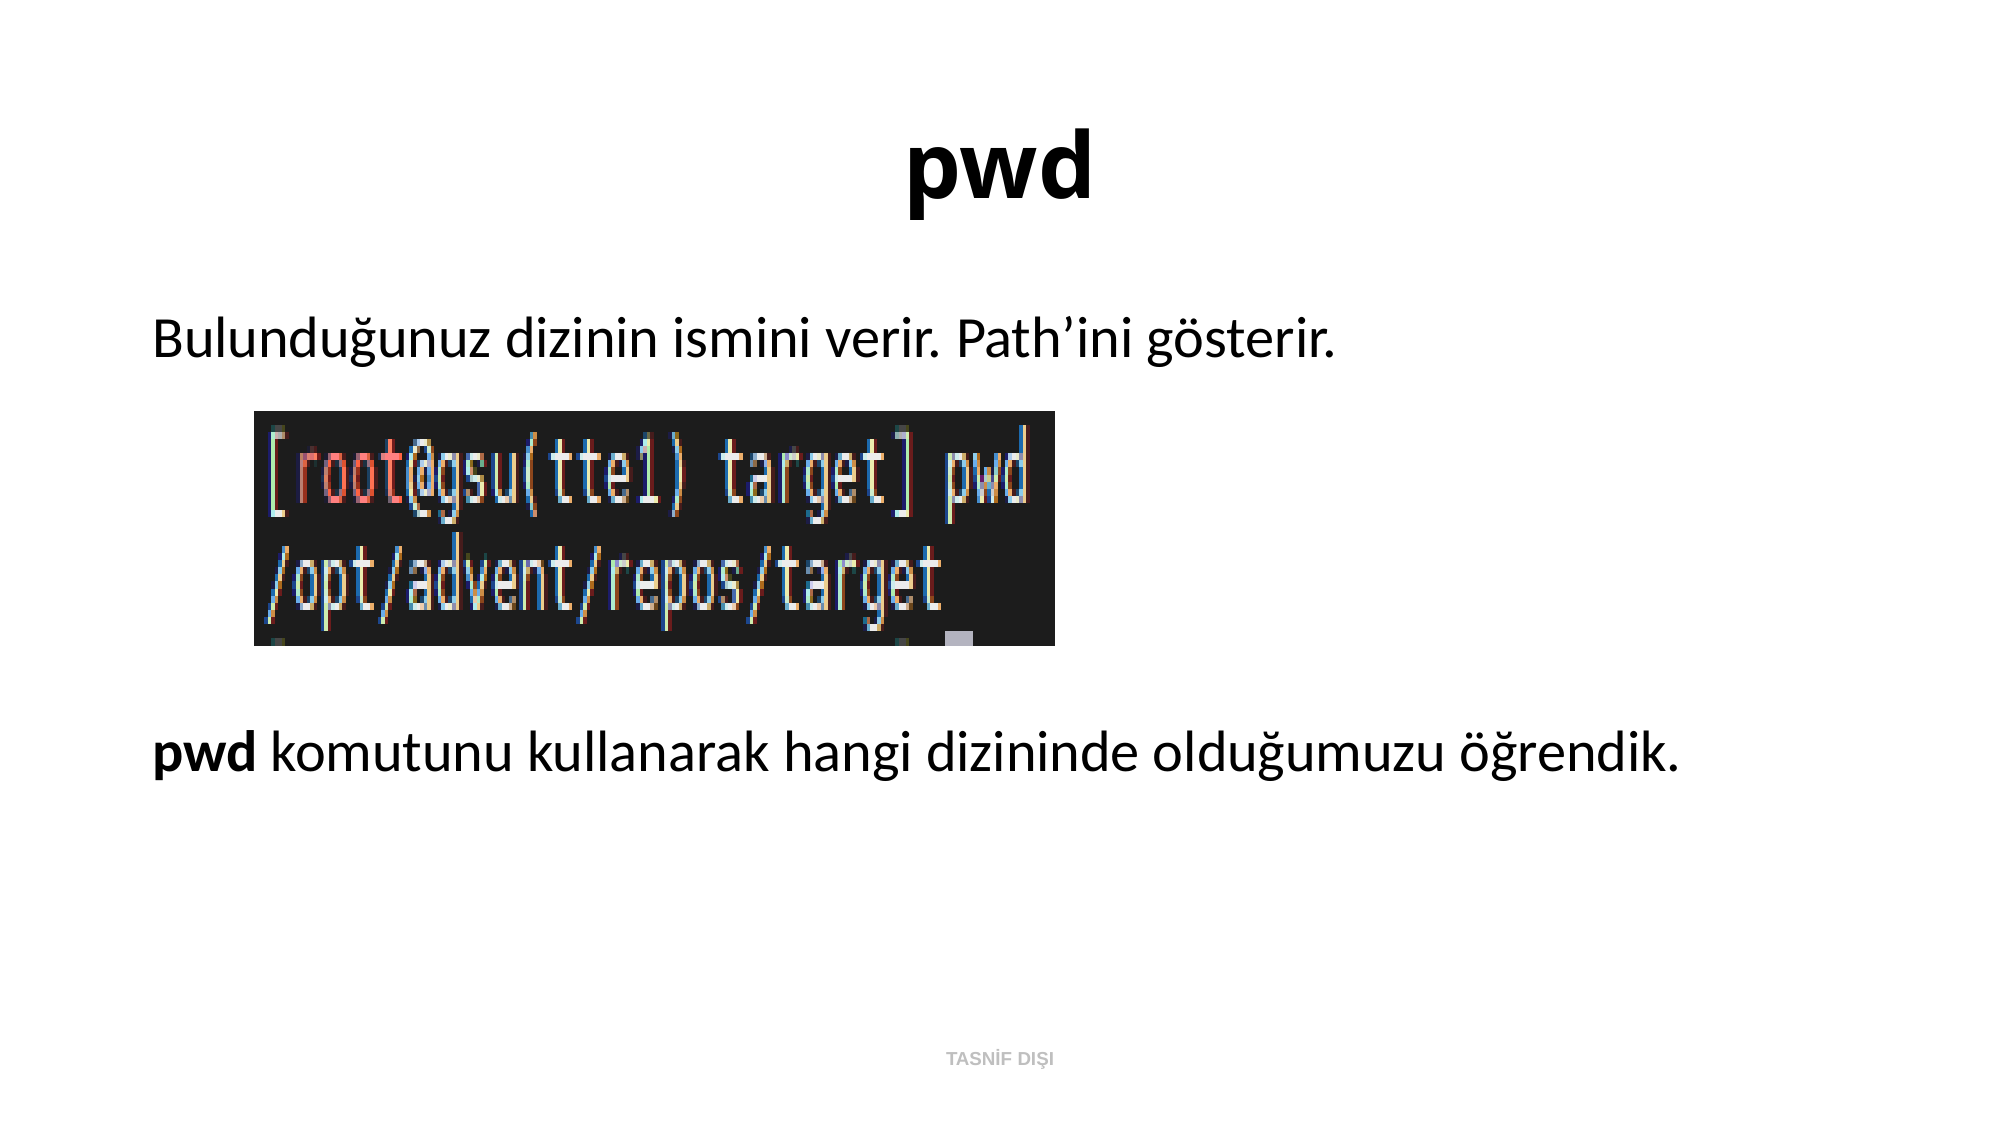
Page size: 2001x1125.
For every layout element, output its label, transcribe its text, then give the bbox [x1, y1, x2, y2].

title pwd [137, 59, 1863, 278]
picture [254, 411, 1055, 646]
text_box pwd komutunu kullanarak hangi dizininde olduğumuzu öğrendik. [137, 701, 1863, 791]
list Bulunduğunuz dizinin ismini verir. Path’ini gösterir. [137, 299, 1863, 682]
footer TASNİF DIŞI [0, 1042, 2000, 1103]
